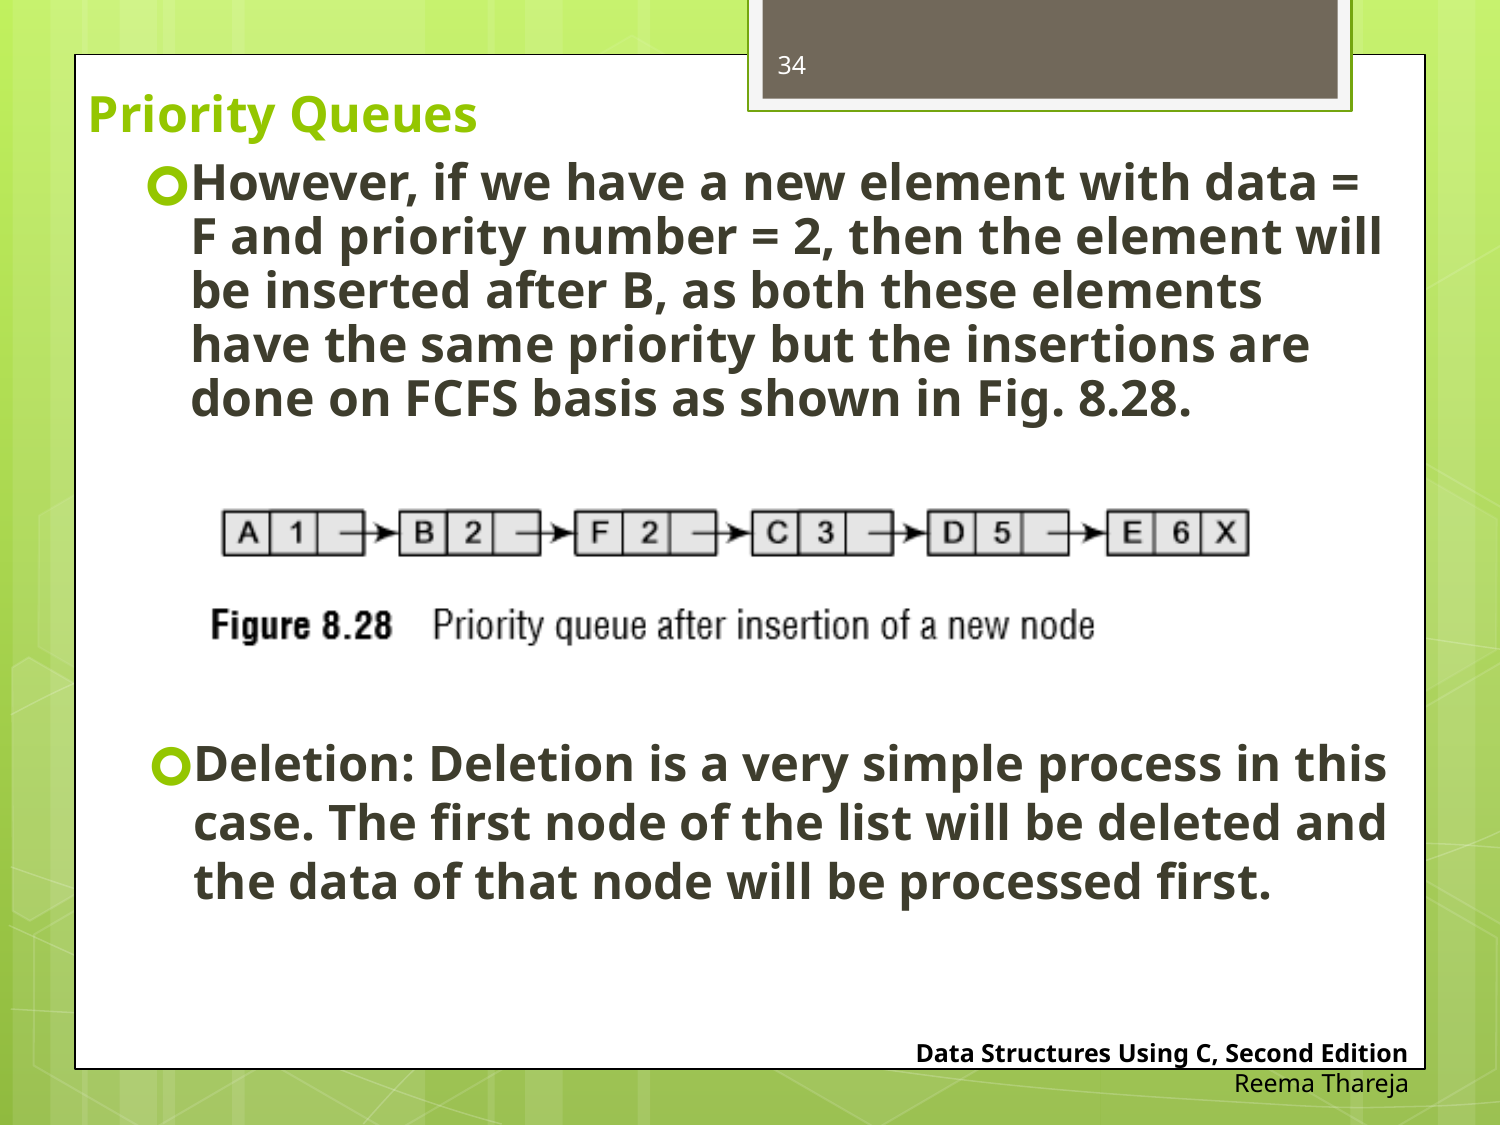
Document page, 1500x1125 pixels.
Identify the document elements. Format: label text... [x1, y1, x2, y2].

picture [187, 494, 1263, 657]
text_box Deletion: Deletion is a very simple process in this case. The first node of the list will be deleted and the data of that node will be processed first. [123, 724, 1411, 924]
title Priority Queues [72, 37, 1225, 150]
slide_number 34 [762, 36, 982, 97]
list However, if we have a new element with data = F and priority number = 2, then the element will be inserted after B, as both these elements have the same priority but the insertions are done on FCFS basis as shown in Fig. 8.28. [118, 149, 1407, 463]
footer Data Structures Using C, Second Edition Reema Thareja [849, 1037, 1425, 1098]
